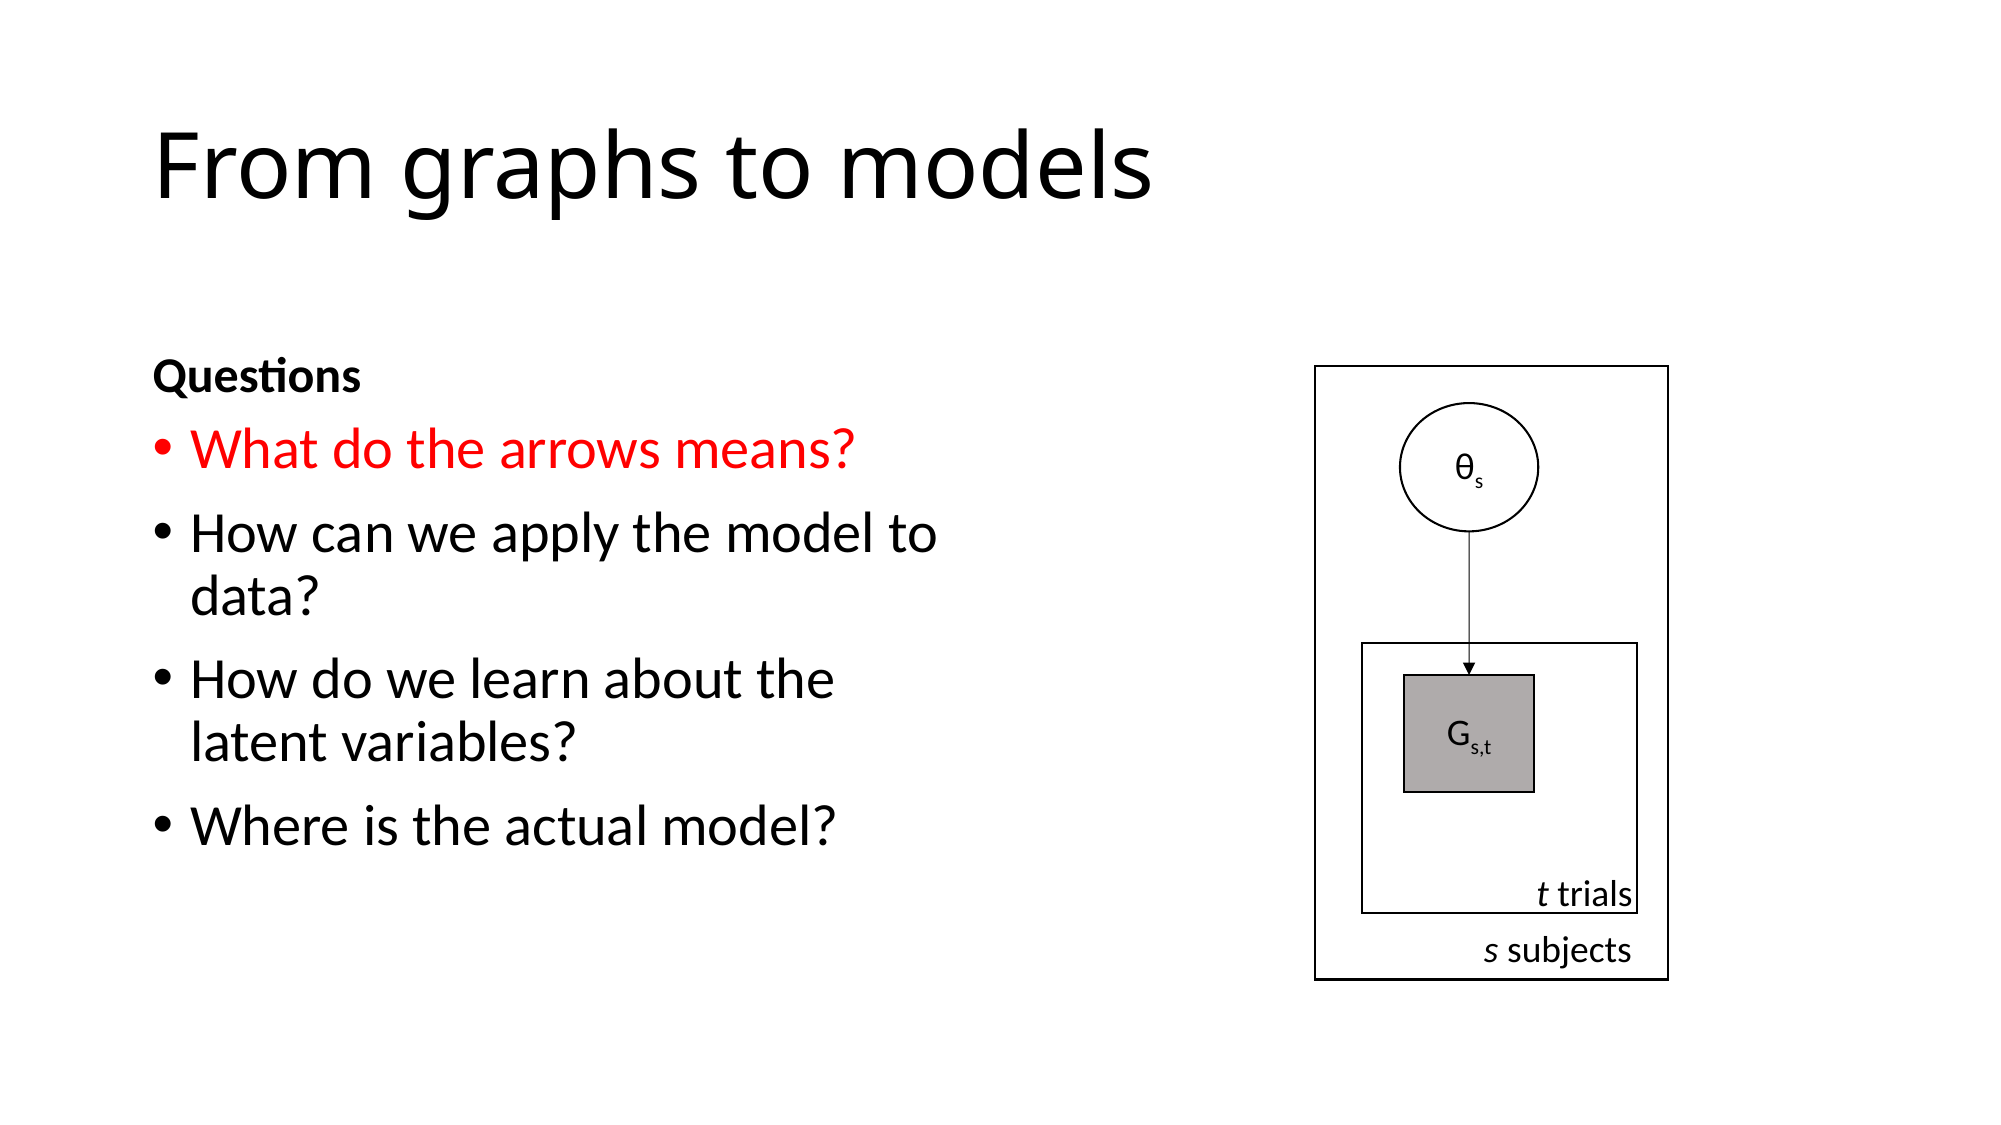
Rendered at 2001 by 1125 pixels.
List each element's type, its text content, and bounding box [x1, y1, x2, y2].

text_box θs [1398, 402, 1540, 533]
list Questions [137, 275, 984, 410]
title From graphs to models [137, 59, 1863, 278]
text_box s subjects [1469, 917, 1655, 978]
text_box Gs,t [1403, 674, 1535, 793]
text_box [1361, 642, 1638, 914]
list What do the arrows means? How can we apply the model to data? How do we learn about the latent variables? Where is the actual model? [137, 410, 984, 929]
text_box t trials [1521, 861, 1655, 922]
text_box [1314, 365, 1669, 981]
